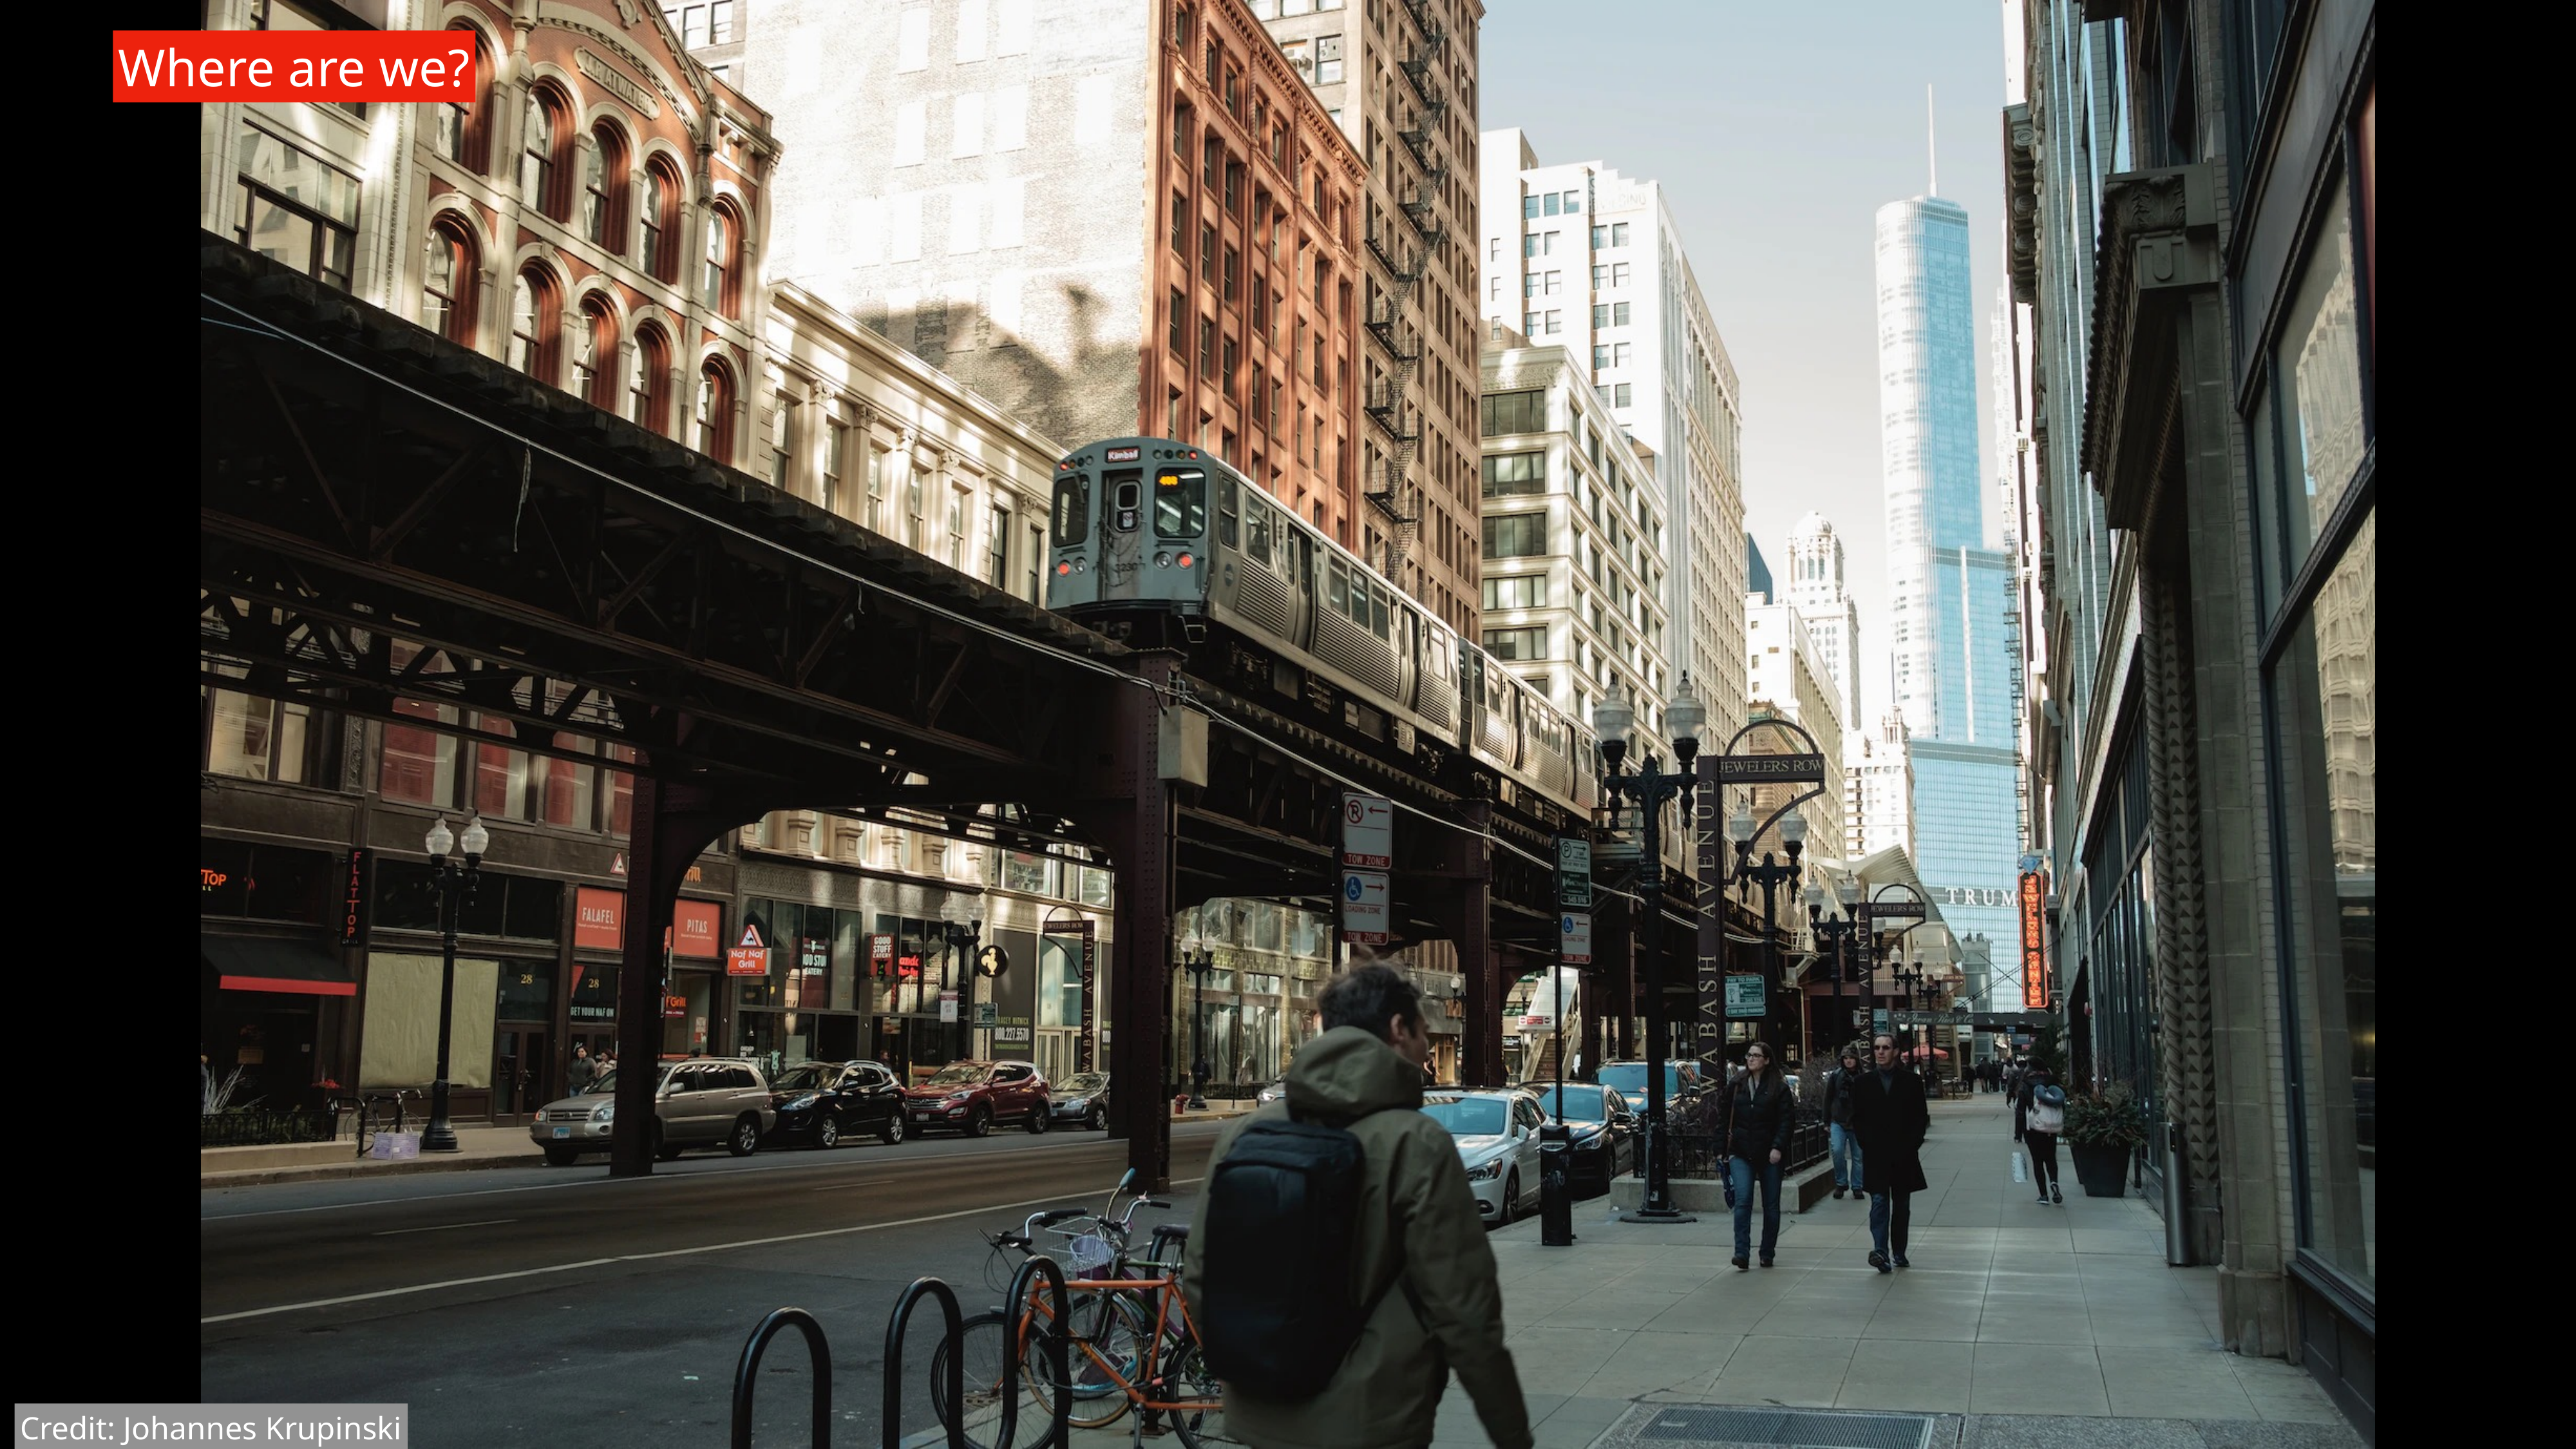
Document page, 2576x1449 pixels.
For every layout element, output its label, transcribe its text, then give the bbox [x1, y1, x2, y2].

text_box Credit: Johannes Krupinski [14, 1403, 201, 1449]
text_box Where are we? [113, 30, 201, 102]
picture [201, 0, 2375, 1449]
